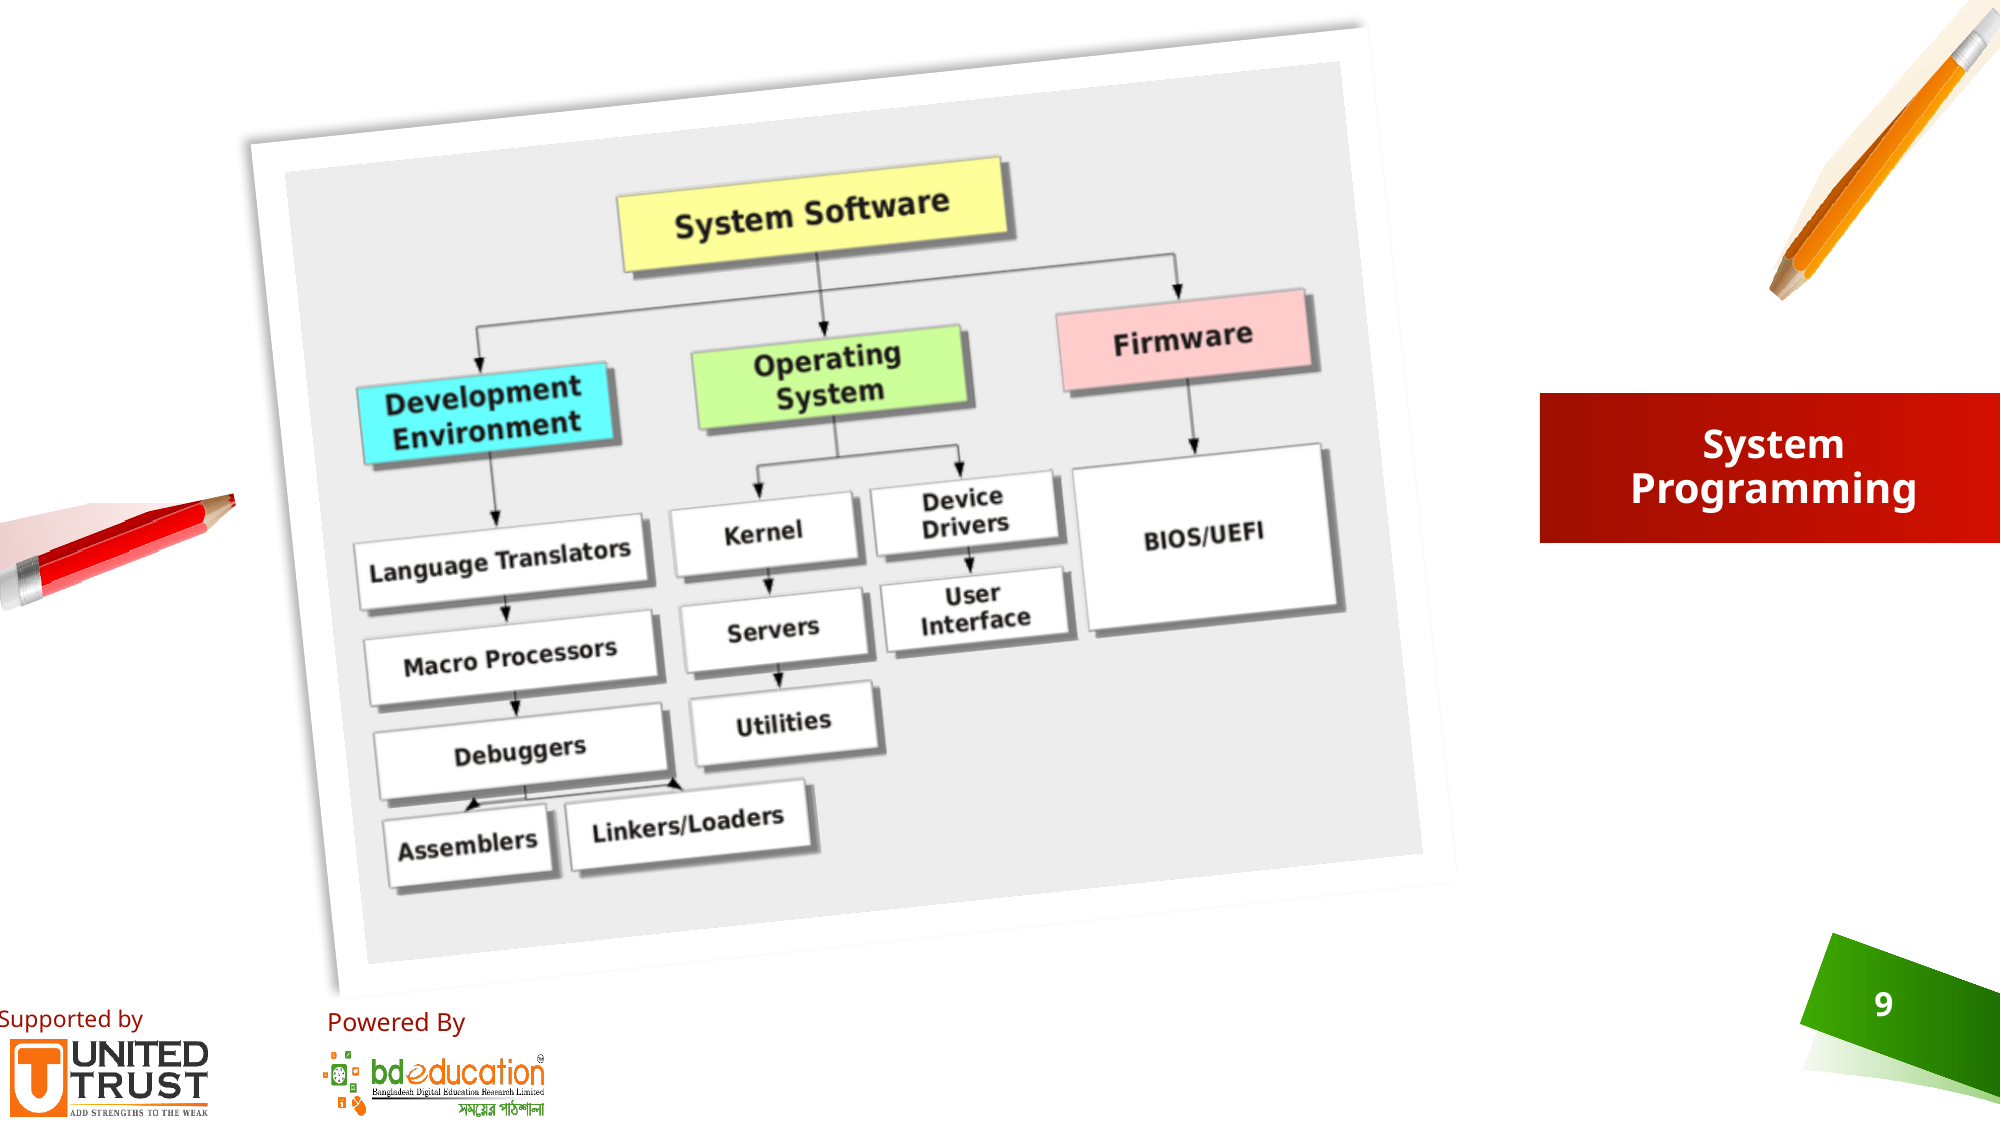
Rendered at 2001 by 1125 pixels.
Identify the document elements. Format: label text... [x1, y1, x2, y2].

slide_number 9 [1831, 975, 1937, 1036]
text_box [311, 996, 544, 1117]
picture [10, 1039, 208, 1117]
text_box Supported by [0, 996, 159, 1040]
picture [0, 493, 248, 613]
picture [1755, 0, 2000, 322]
picture [287, 63, 1422, 963]
title System Programming [1539, 393, 2000, 543]
